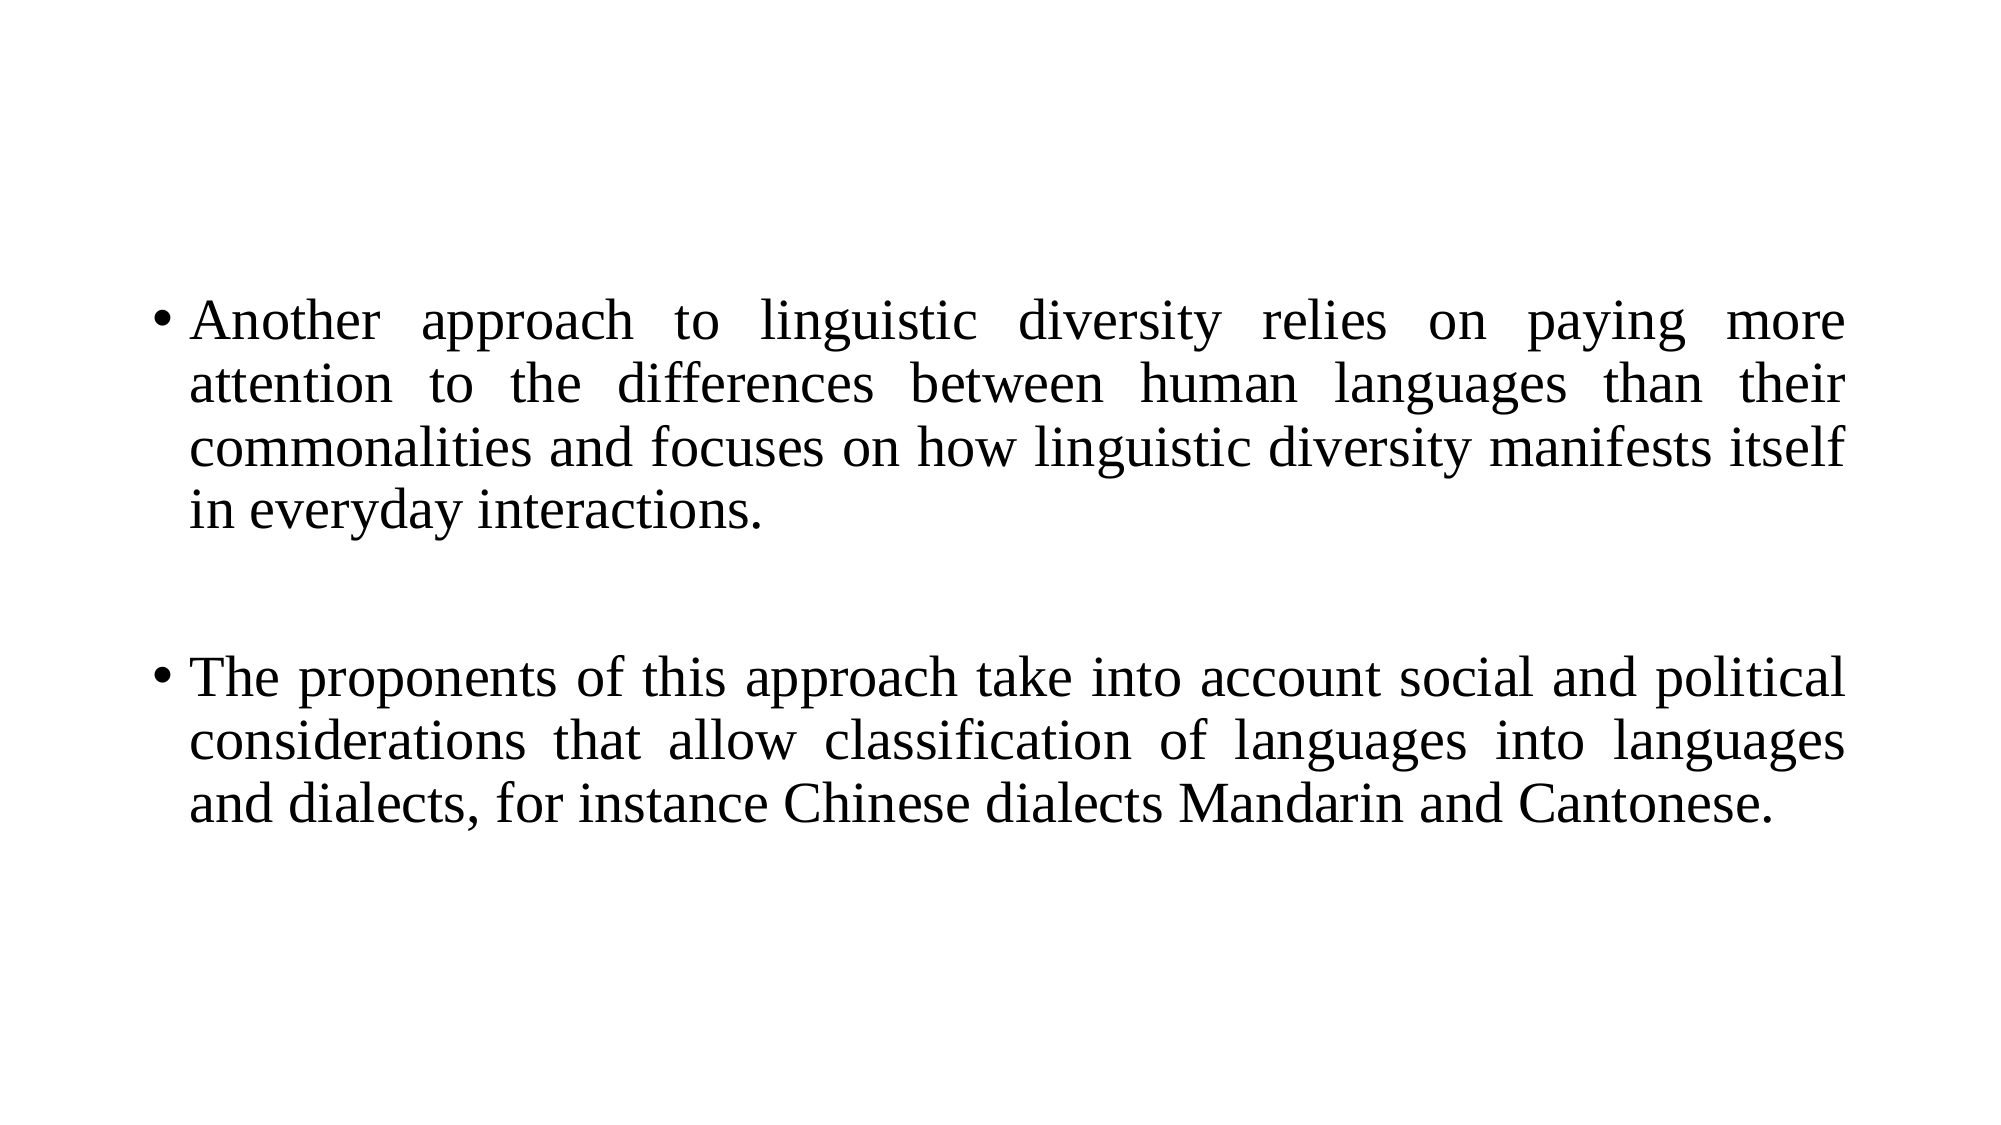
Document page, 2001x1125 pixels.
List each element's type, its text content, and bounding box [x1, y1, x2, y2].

list Another approach to linguistic diversity relies on paying more attention to the differences between human languages than their commonalities and focuses on how linguistic diversity manifests itself in everyday interactions. The proponents of this approach take into account social and political considerations that allow classification of languages into languages and dialects, for instance Chinese dialects Mandarin and Cantonese. [137, 107, 1863, 1014]
